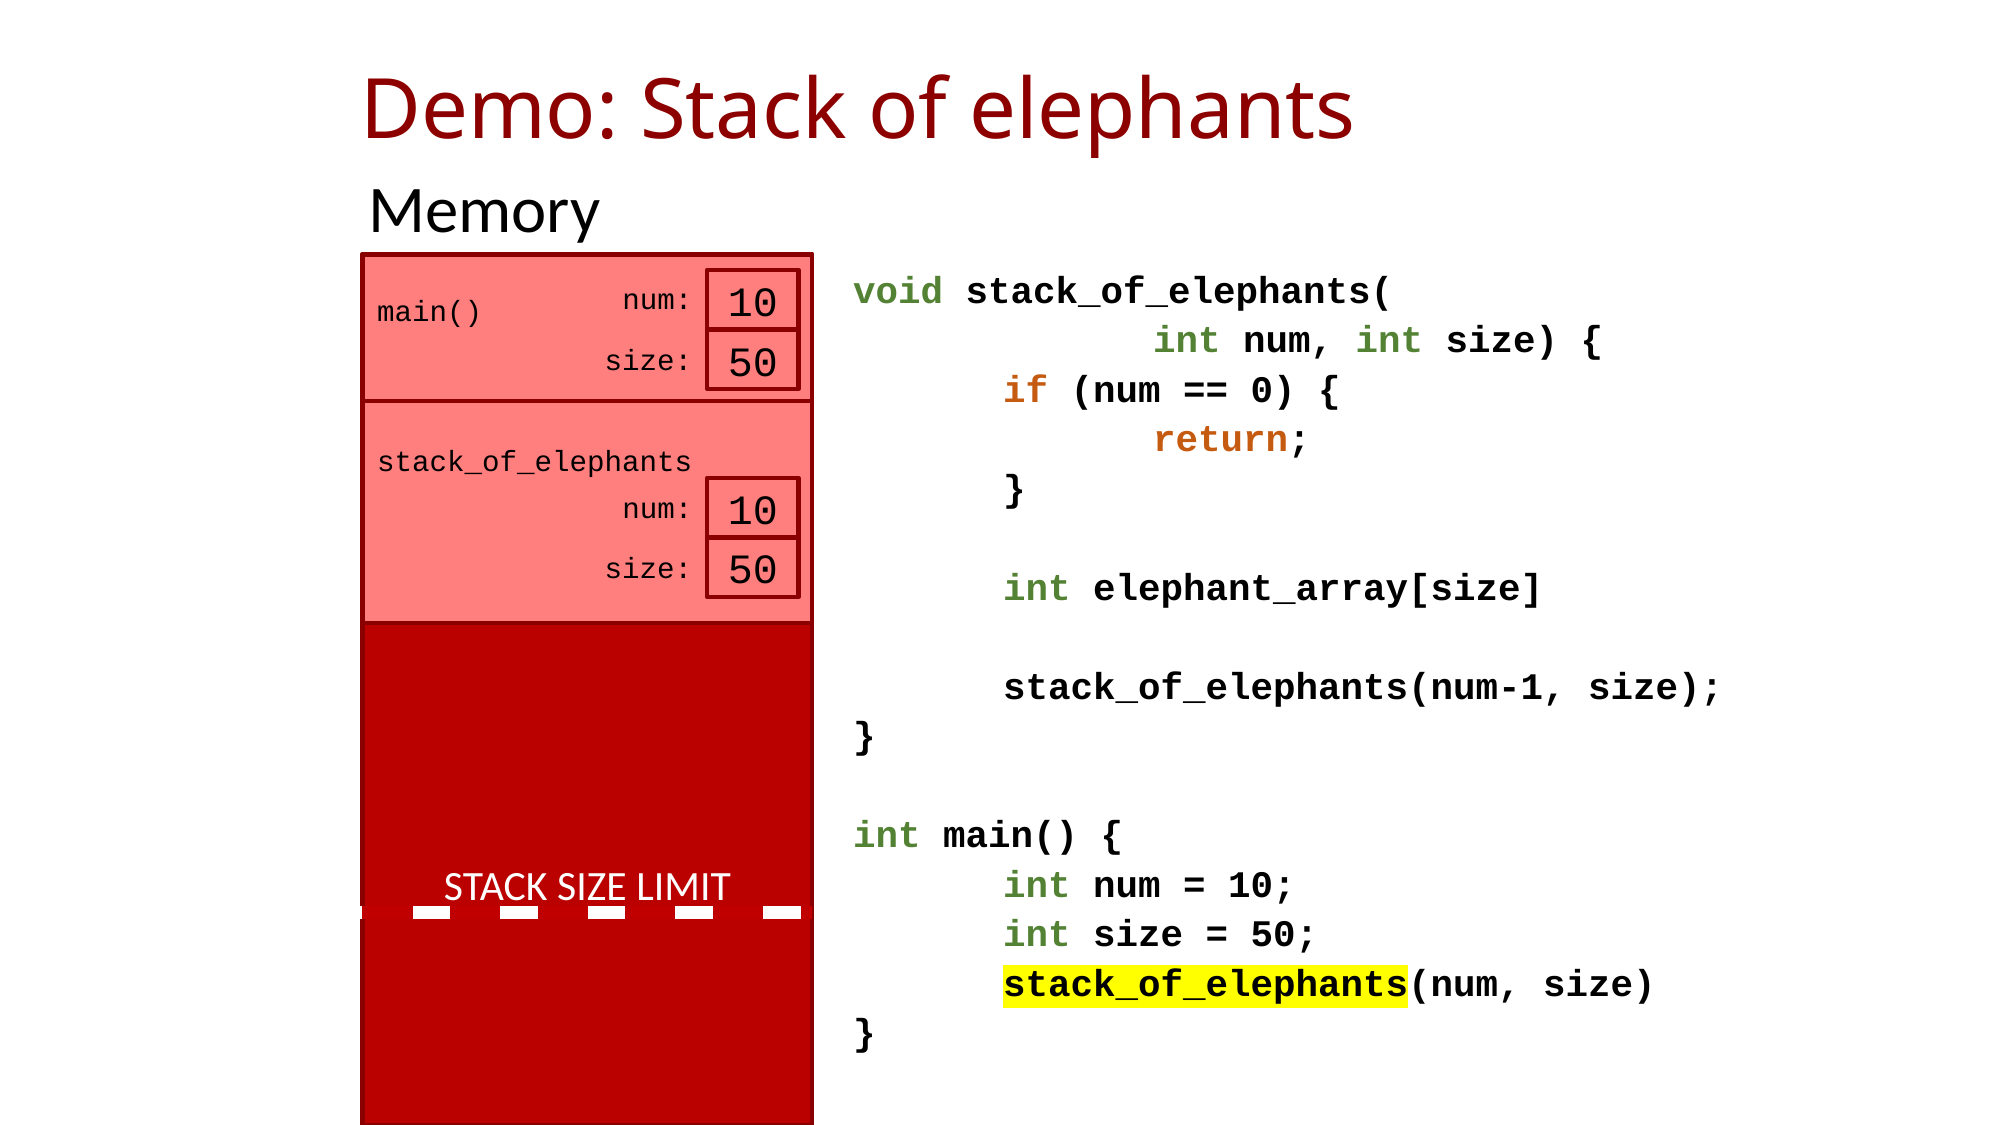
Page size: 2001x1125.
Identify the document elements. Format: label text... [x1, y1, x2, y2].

text_box size: [508, 329, 709, 390]
text_box main() [360, 272, 814, 399]
text_box Memory [353, 166, 855, 272]
text_box num: [508, 272, 709, 329]
text_box 10 [709, 272, 801, 327]
title Demo: Stack of elephants [353, 42, 1647, 181]
text_box 50 [705, 535, 801, 599]
text_box STACK SIZE LIMIT [360, 918, 814, 923]
text_box [360, 625, 814, 844]
text_box 50 [705, 327, 801, 391]
text_box 10 [709, 476, 801, 535]
text_box void stack_of_elephants( int num, int size) { if (num == 0) { return; } int elephant_array[size] stack_of_elephants(num-1, size); } int main() { int num = 10; int size = 50; stack_of_elephants(num, size) } [838, 254, 1741, 1061]
text_box size: [508, 537, 709, 598]
text_box STACK SIZE LIMIT [360, 844, 814, 914]
text_box num: [508, 476, 709, 537]
text_box stack_of_elephants [360, 399, 814, 625]
text_box [360, 923, 814, 1125]
